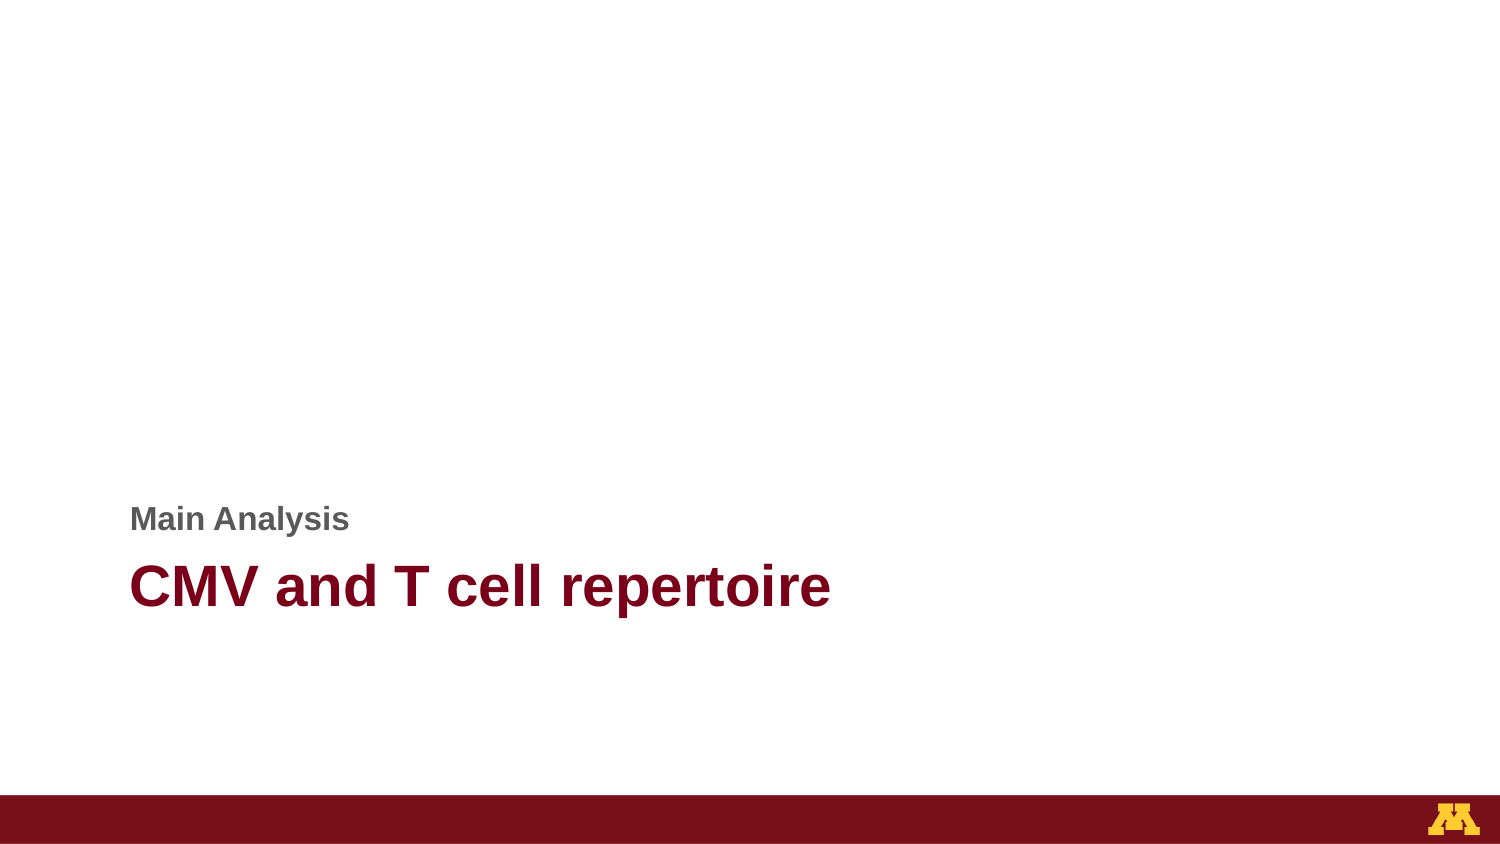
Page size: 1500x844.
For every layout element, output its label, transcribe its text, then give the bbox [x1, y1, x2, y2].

picture [0, 795, 1500, 844]
list Main Analysis [118, 357, 1394, 543]
title CMV and T cell repertoire [118, 543, 1394, 710]
